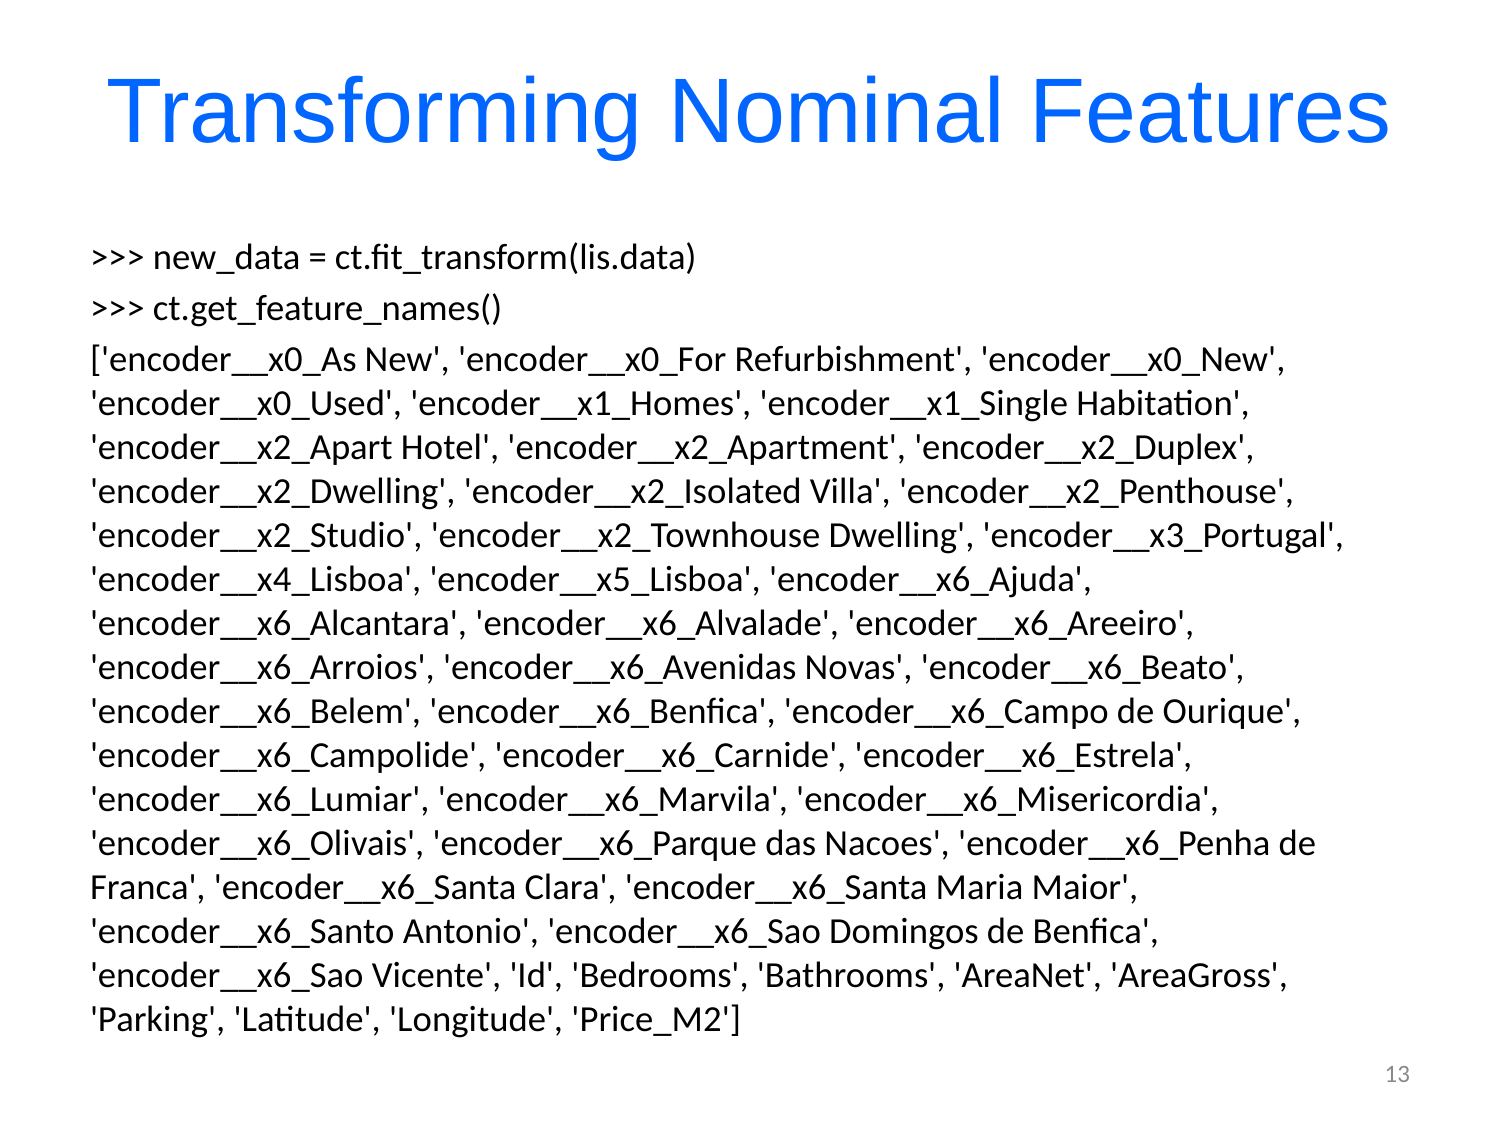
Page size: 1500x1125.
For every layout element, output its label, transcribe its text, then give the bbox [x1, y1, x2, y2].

slide_number 13 [1074, 1042, 1425, 1103]
title Transforming Nominal Features [75, 12, 1425, 200]
list >>> new_data = ct.fit_transform(lis.data) >>> ct.get_feature_names() ['encoder__x0_As New', 'encoder__x0_For Refurbishment', 'encoder__x0_New', 'encoder__x0_Used', 'encoder__x1_Homes', 'encoder__x1_Single Habitation', 'encoder__x2_Apart Hotel', 'encoder__x2_Apartment', 'encoder__x2_Duplex', 'encoder__x2_Dwelling', 'encoder__x2_Isolated Villa', 'encoder__x2_Penthouse', 'encoder__x2_Studio', 'encoder__x2_Townhouse Dwelling', 'encoder__x3_Portugal', 'encoder__x4_Lisboa', 'encoder__x5_Lisboa', 'encoder__x6_Ajuda', 'encoder__x6_Alcantara', 'encoder__x6_Alvalade', 'encoder__x6_Areeiro', 'encoder__x6_Arroios', 'encoder__x6_Avenidas Novas', 'encoder__x6_Beato', 'encoder__x6_Belem', 'encoder__x6_Benfica', 'encoder__x6_Campo de Ourique', 'encoder__x6_Campolide', 'encoder__x6_Carnide', 'encoder__x6_Estrela', 'encoder__x6_Lumiar', 'encoder__x6_Marvila', 'encoder__x6_Misericordia', 'encoder__x6_Olivais', 'encoder__x6_Parque das Nacoes', 'encoder__x6_Penha de Franca', 'encoder__x6_Santa Clara', 'encoder__x6_Santa Maria Maior', 'encoder__x6_Santo Antonio', 'encoder__x6_Sao Domingos de Benfica', 'encoder__x6_Sao Vicente', 'Id', 'Bedrooms', 'Bathrooms', 'AreaNet', 'AreaGross', 'Parking', 'Latitude', 'Longitude', 'Price_M2'] [75, 224, 1425, 1075]
